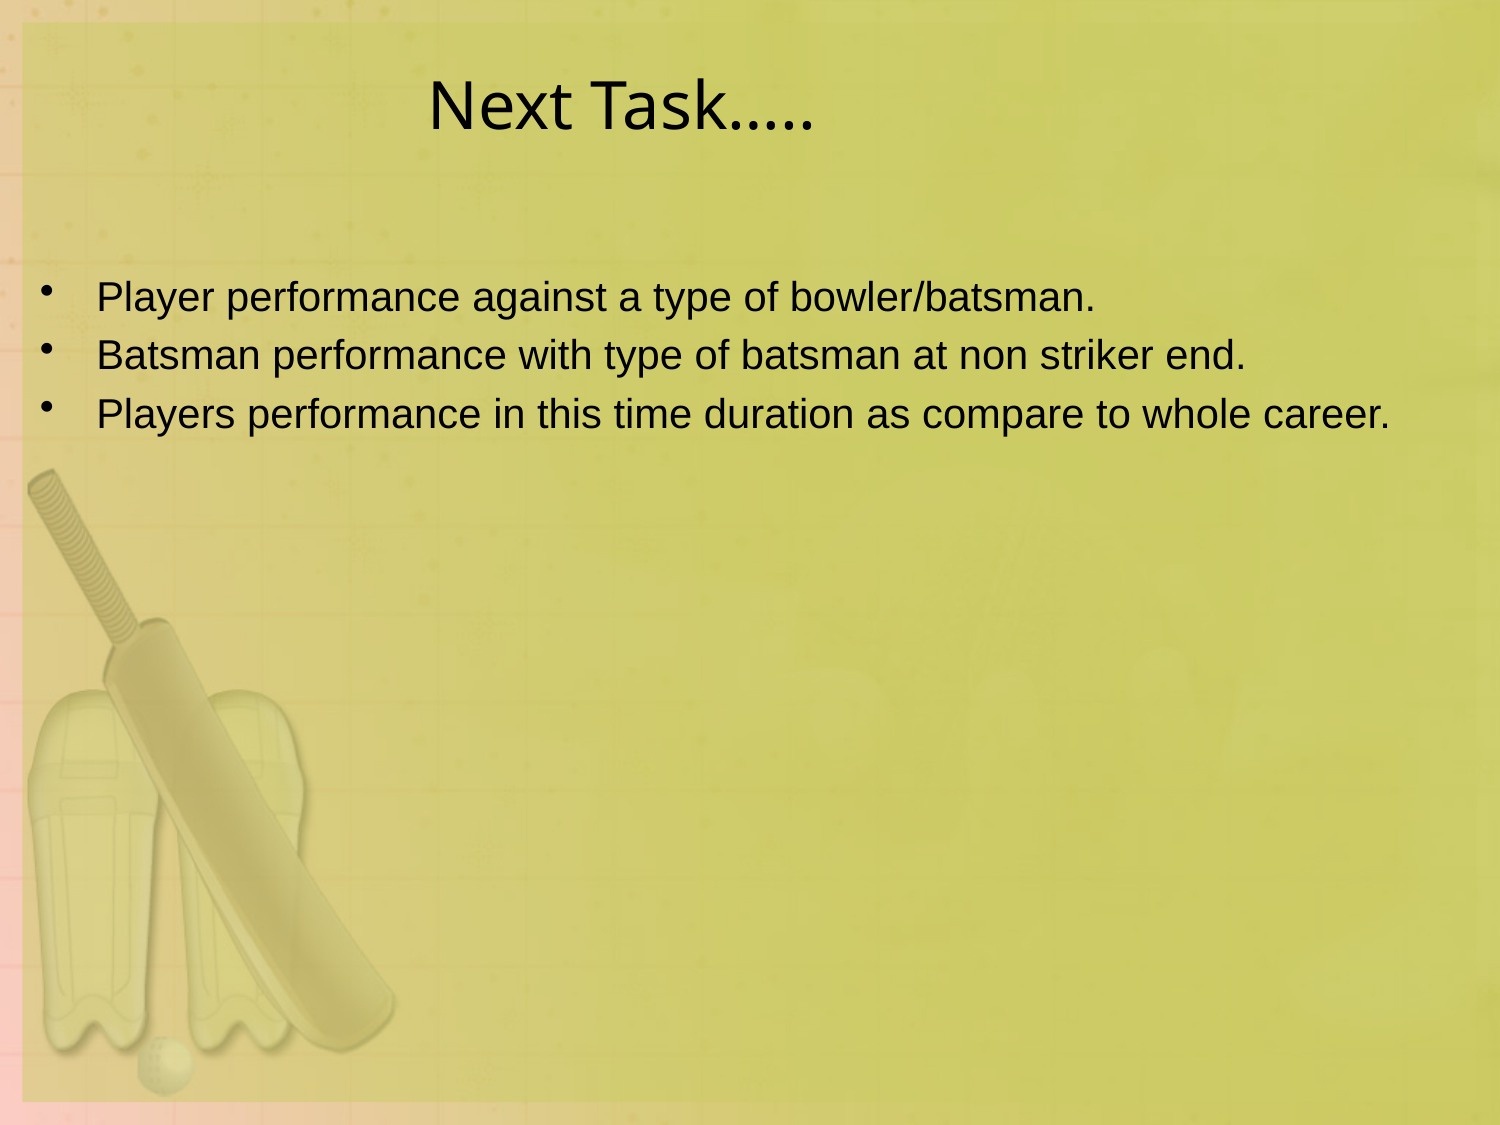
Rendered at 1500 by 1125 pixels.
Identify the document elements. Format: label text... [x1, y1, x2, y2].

picture [0, 0, 1500, 1125]
title Next Task….. [412, 62, 1225, 150]
list Player performance against a type of bowler/batsman. Batsman performance with type of batsman at non striker end. Players performance in this time duration as compare to whole career. [24, 262, 1426, 650]
